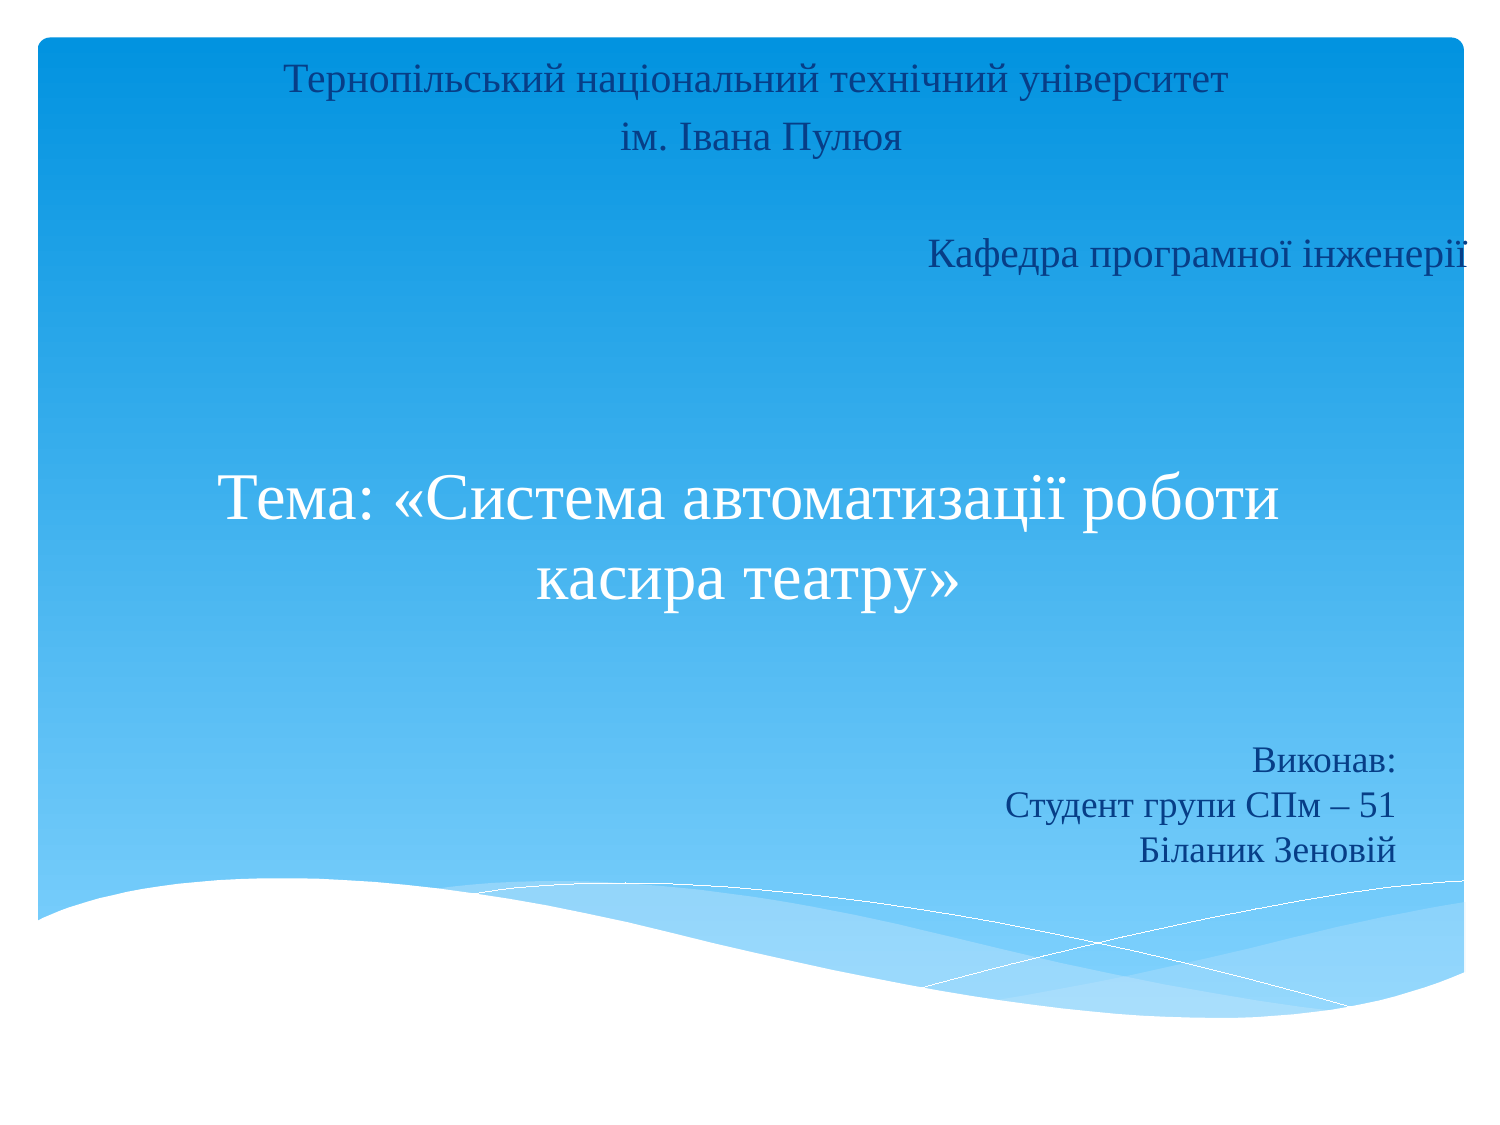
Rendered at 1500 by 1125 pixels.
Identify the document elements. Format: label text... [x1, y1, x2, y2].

text_box Виконав: Студент групи СПм – 51 Біланик Зеновій [785, 727, 1412, 878]
title Тема: «Система автоматизації роботи касира театру» [112, 420, 1388, 646]
subtitle Тернопільський національний технічний університет ім. Івана Пулюя Кафедра програмної інженерії [29, 42, 1483, 315]
